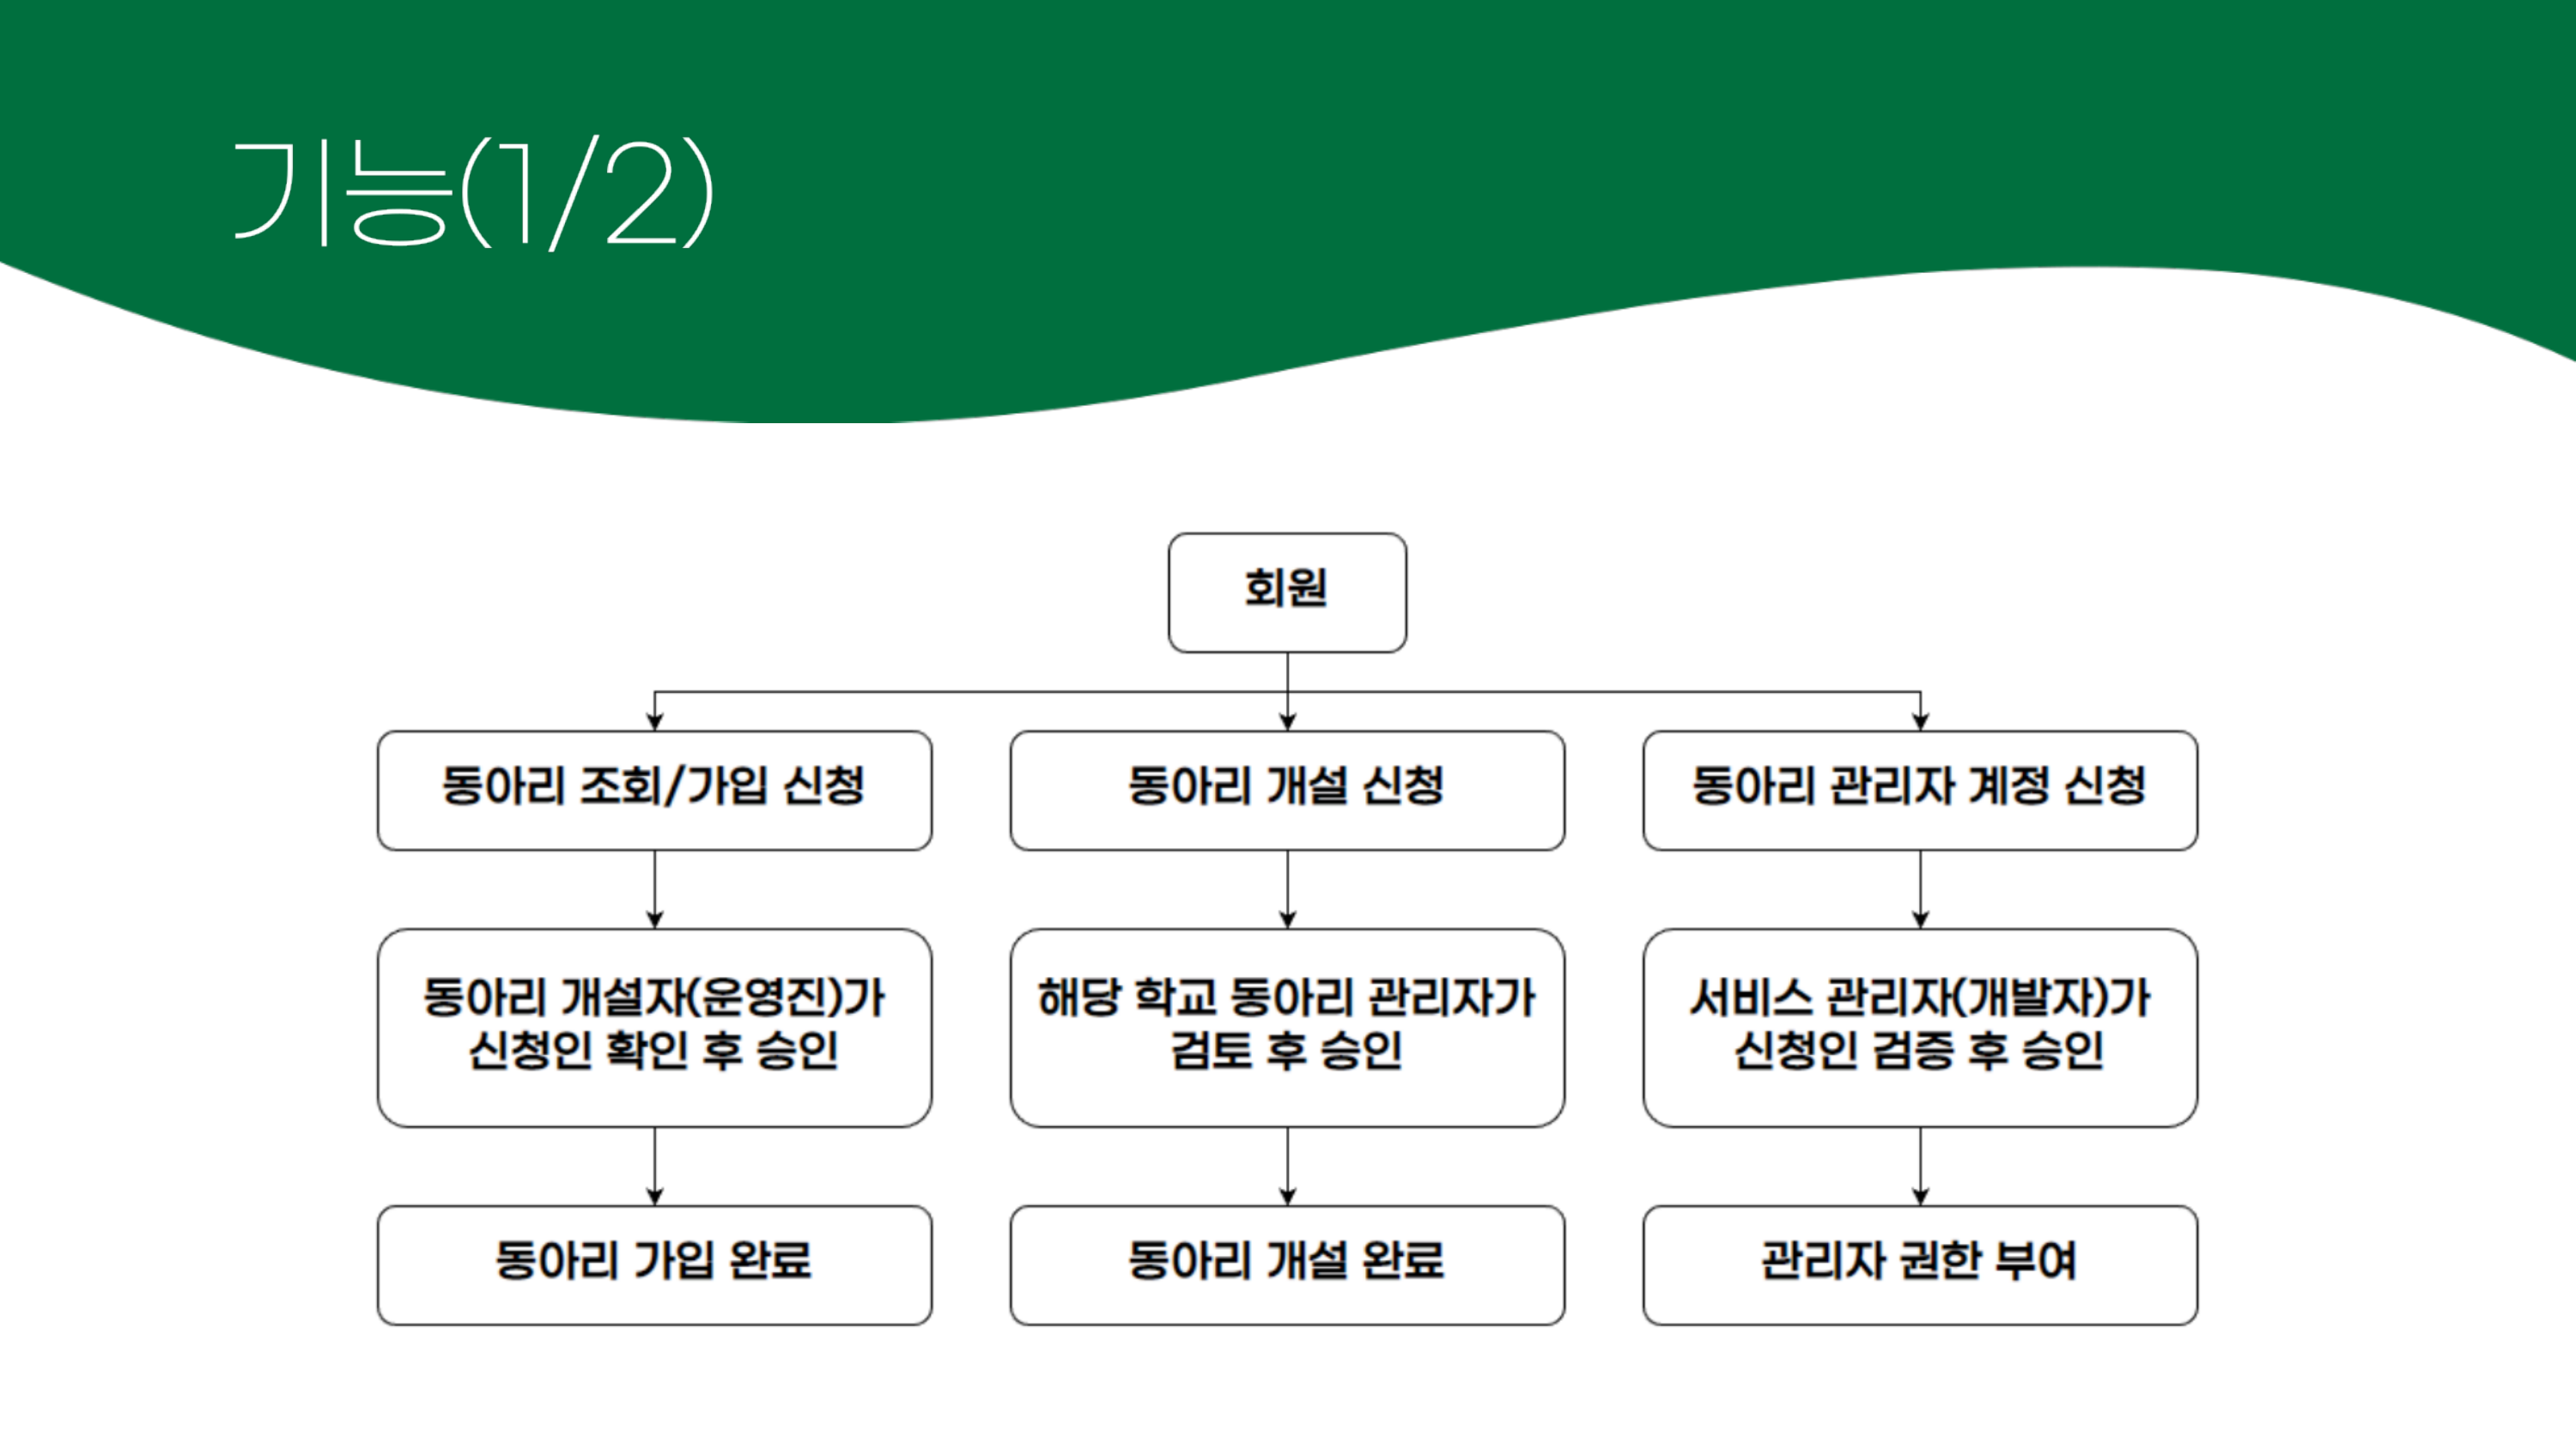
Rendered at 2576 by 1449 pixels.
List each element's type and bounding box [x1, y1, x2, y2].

picture [203, 100, 772, 312]
text_box [335, 489, 2240, 1361]
text_box [0, 0, 2576, 423]
